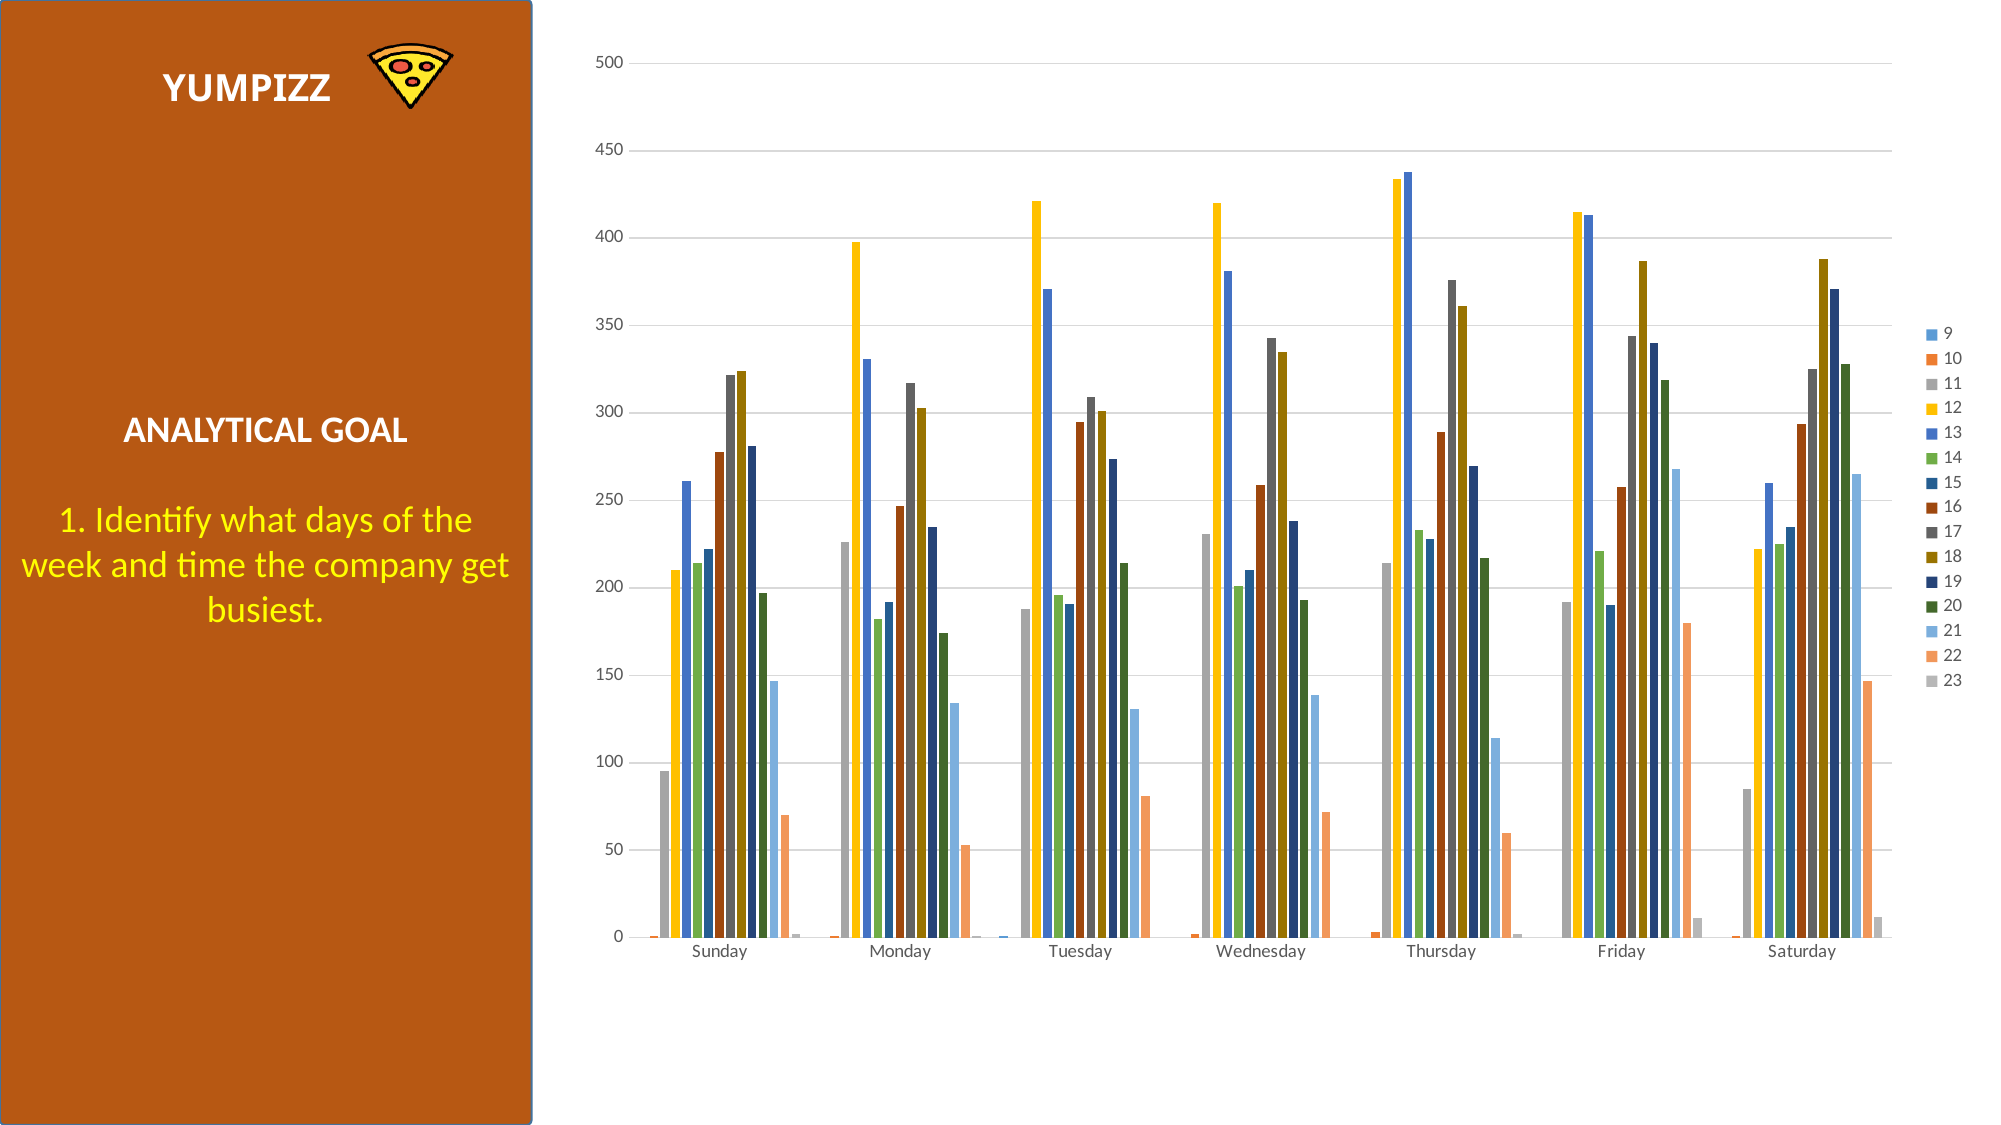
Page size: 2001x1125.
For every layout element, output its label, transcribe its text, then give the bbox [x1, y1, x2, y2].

chart [566, 34, 1981, 982]
text_box ANALYTICAL GOAL 1. Identify what days of the week and time the company get busiest. [0, 0, 533, 1125]
text_box YUMPIZZ [74, 21, 396, 108]
picture [339, 34, 483, 128]
